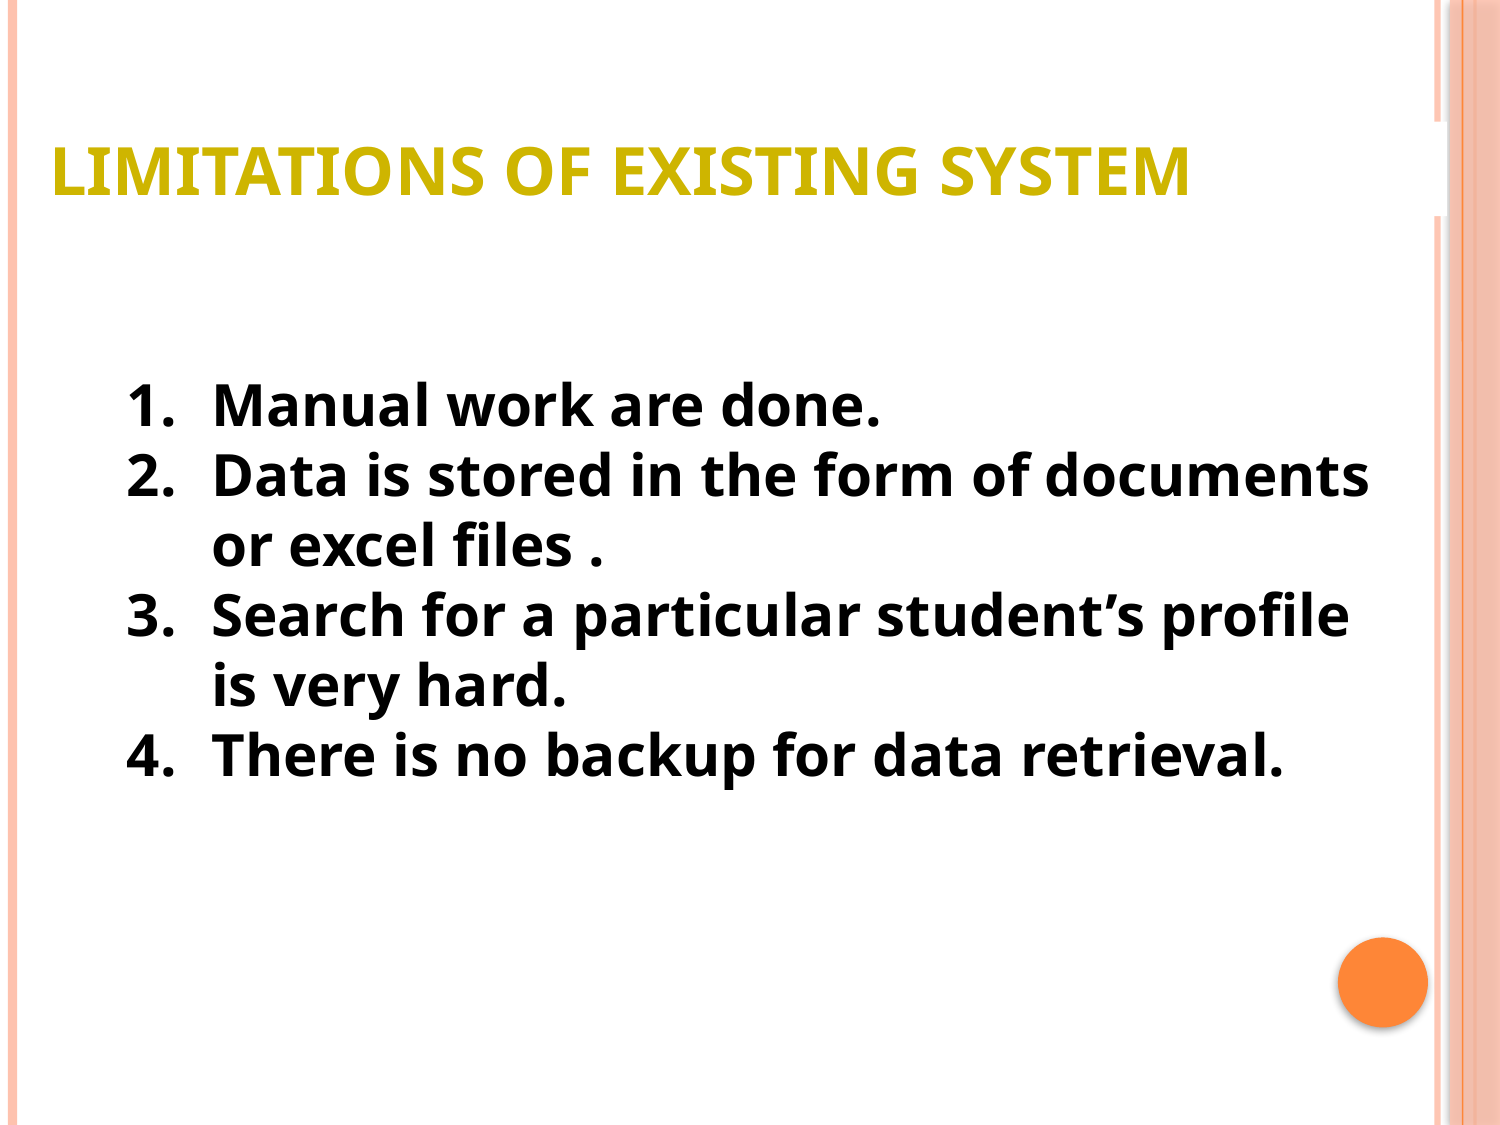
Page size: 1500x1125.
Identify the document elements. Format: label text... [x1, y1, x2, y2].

text_box LIMITATIONS OF EXISTING SYSTEM [34, 121, 1447, 217]
text_box Manual work are done. Data is stored in the form of documents or excel files . Search for a particular student’s profile is very hard. There is no backup for data retrieval. [112, 290, 1424, 936]
